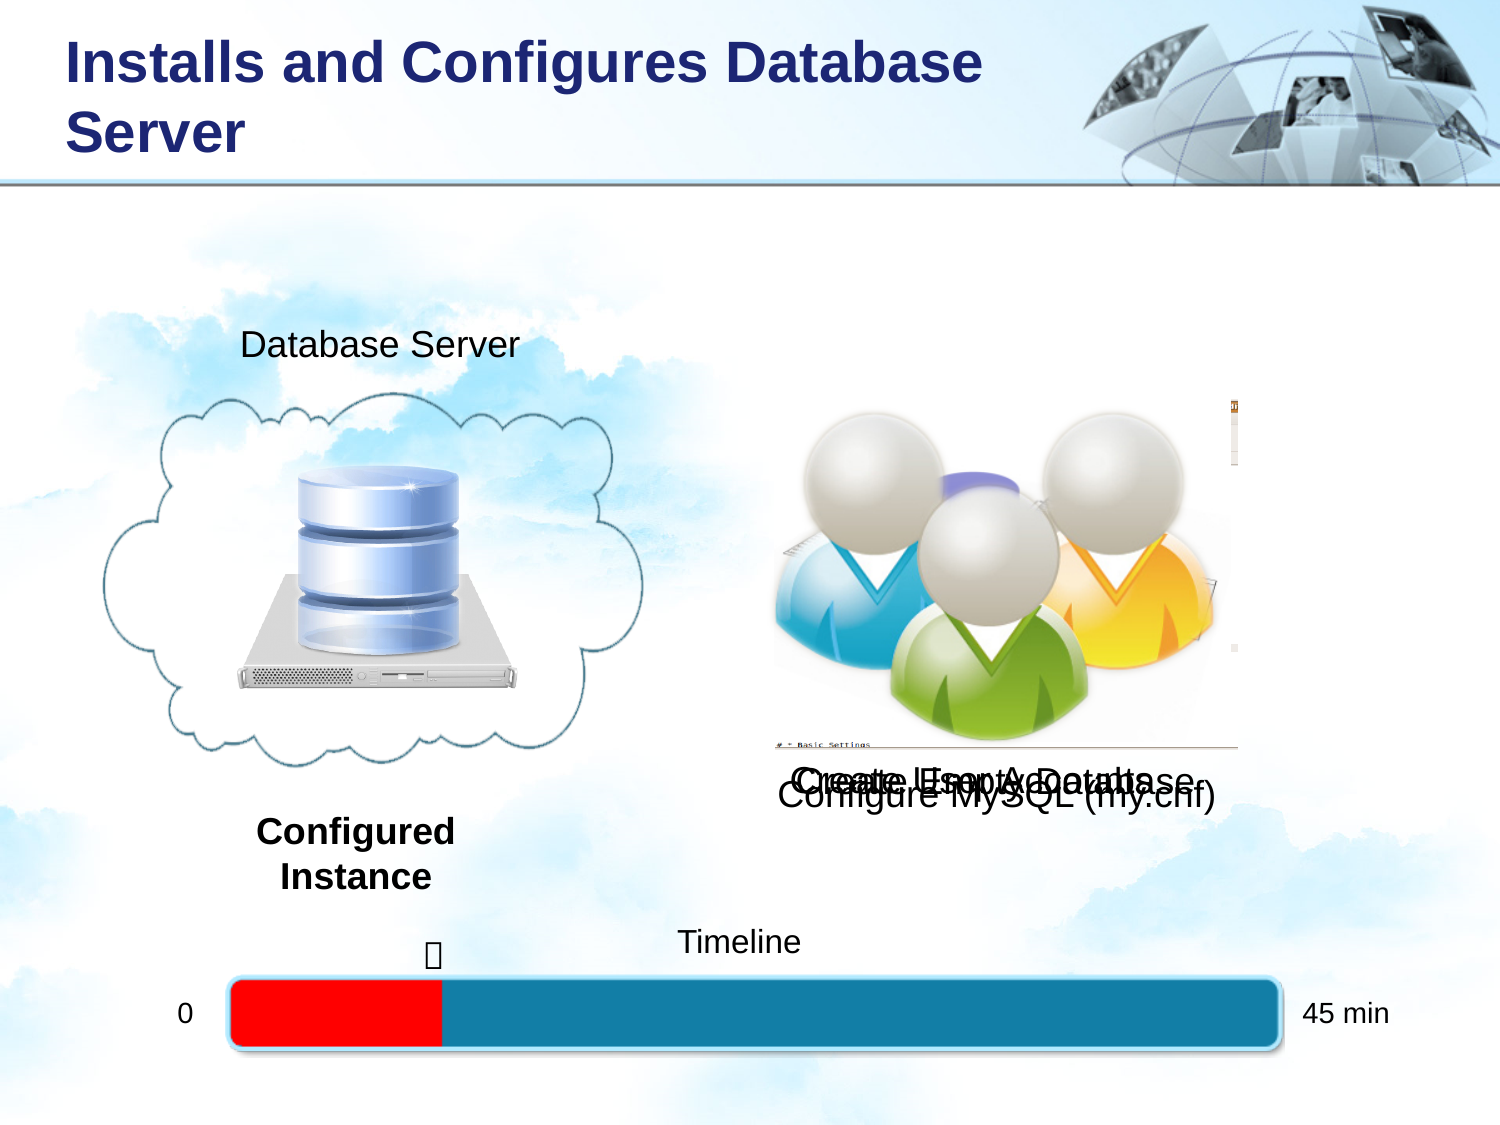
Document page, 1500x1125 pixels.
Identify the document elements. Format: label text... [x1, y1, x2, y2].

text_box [1238, 399, 1244, 811]
picture [0, 0, 1500, 1125]
title Installs and Configures Database Server [49, 0, 1076, 188]
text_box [162, 912, 1413, 1059]
text_box Database Server [225, 312, 550, 373]
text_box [762, 399, 1238, 810]
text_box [762, 399, 1251, 824]
text_box Configured Instance [162, 799, 550, 905]
